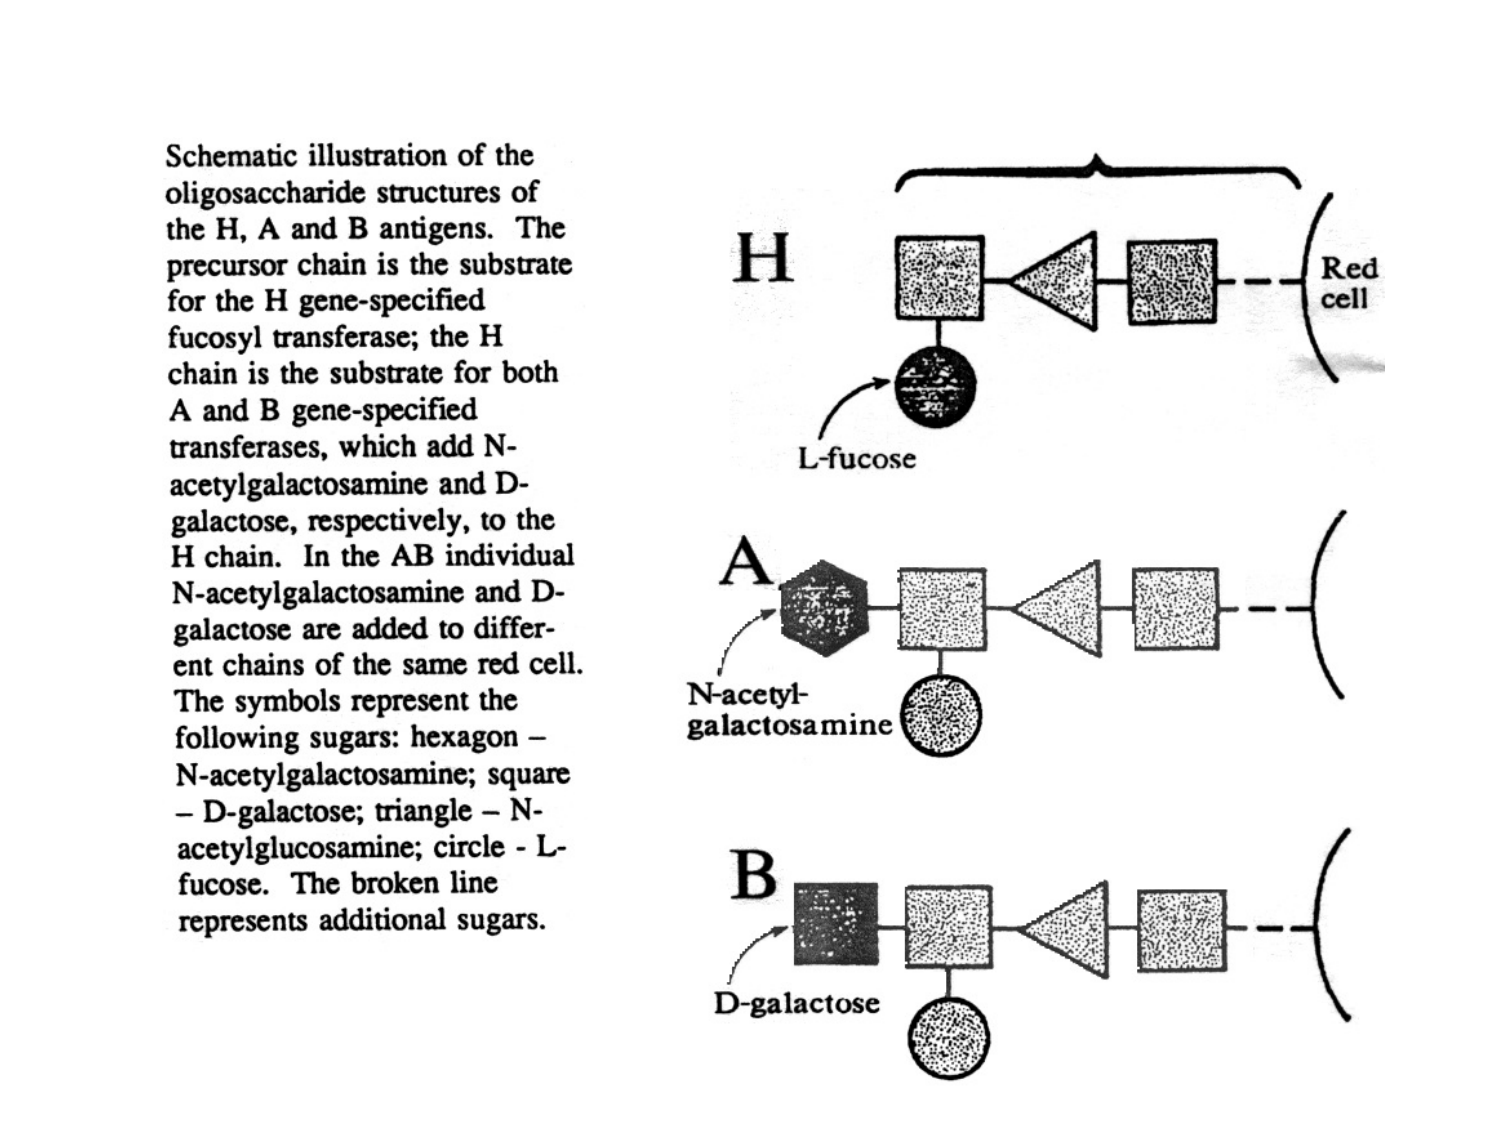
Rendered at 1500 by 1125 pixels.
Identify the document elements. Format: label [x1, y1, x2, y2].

picture [162, 137, 1385, 1089]
